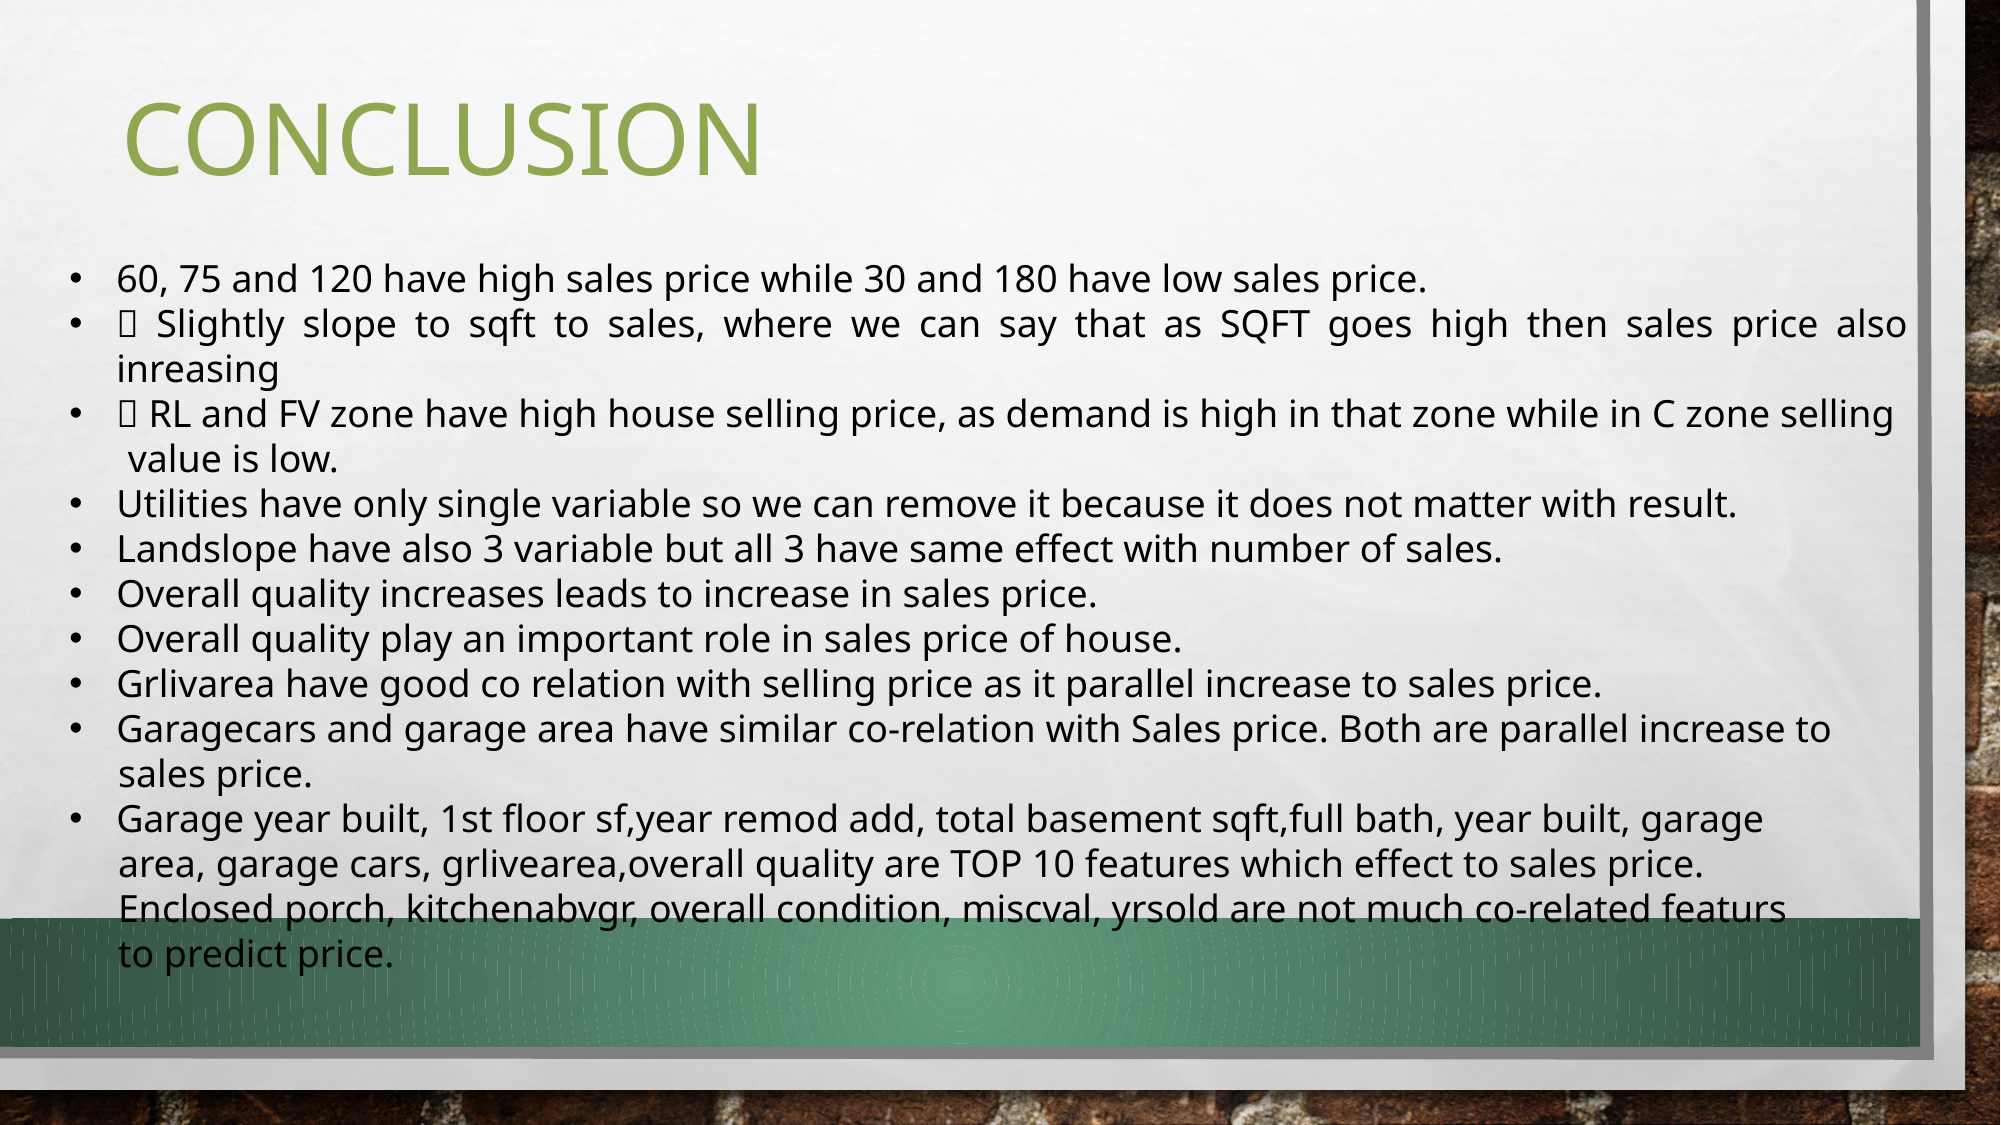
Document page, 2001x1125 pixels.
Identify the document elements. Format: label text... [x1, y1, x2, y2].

text_box 60, 75 and 120 have high sales price while 30 and 180 have low sales price.  Slightly slope to sqft to sales, where we can say that as SQFT goes high then sales price also inreasing  RL and FV zone have high house selling price, as demand is high in that zone while in C zone selling value is low. Utilities have only single variable so we can remove it because it does not matter with result. Landslope have also 3 variable but all 3 have same effect with number of sales. Overall quality increases leads to increase in sales price. Overall quality play an important role in sales price of house. Grlivarea have good co relation with selling price as it parallel increase to sales price. Garagecars and garage area have similar co-relation with Sales price. Both are parallel increase to sales price. Garage year built, 1st floor sf,year remod add, total basement sqft,full bath, year built, garage area, garage cars, grlivearea,overall quality are TOP 10 features which effect to sales price. Enclosed porch, kitchenabvgr, overall condition, miscval, yrsold are not much co-related featurs to predict price. [54, 247, 1925, 983]
title CONCLUSION [106, 208, 1770, 213]
text_box [106, 69, 1770, 208]
picture [0, 0, 2000, 1125]
